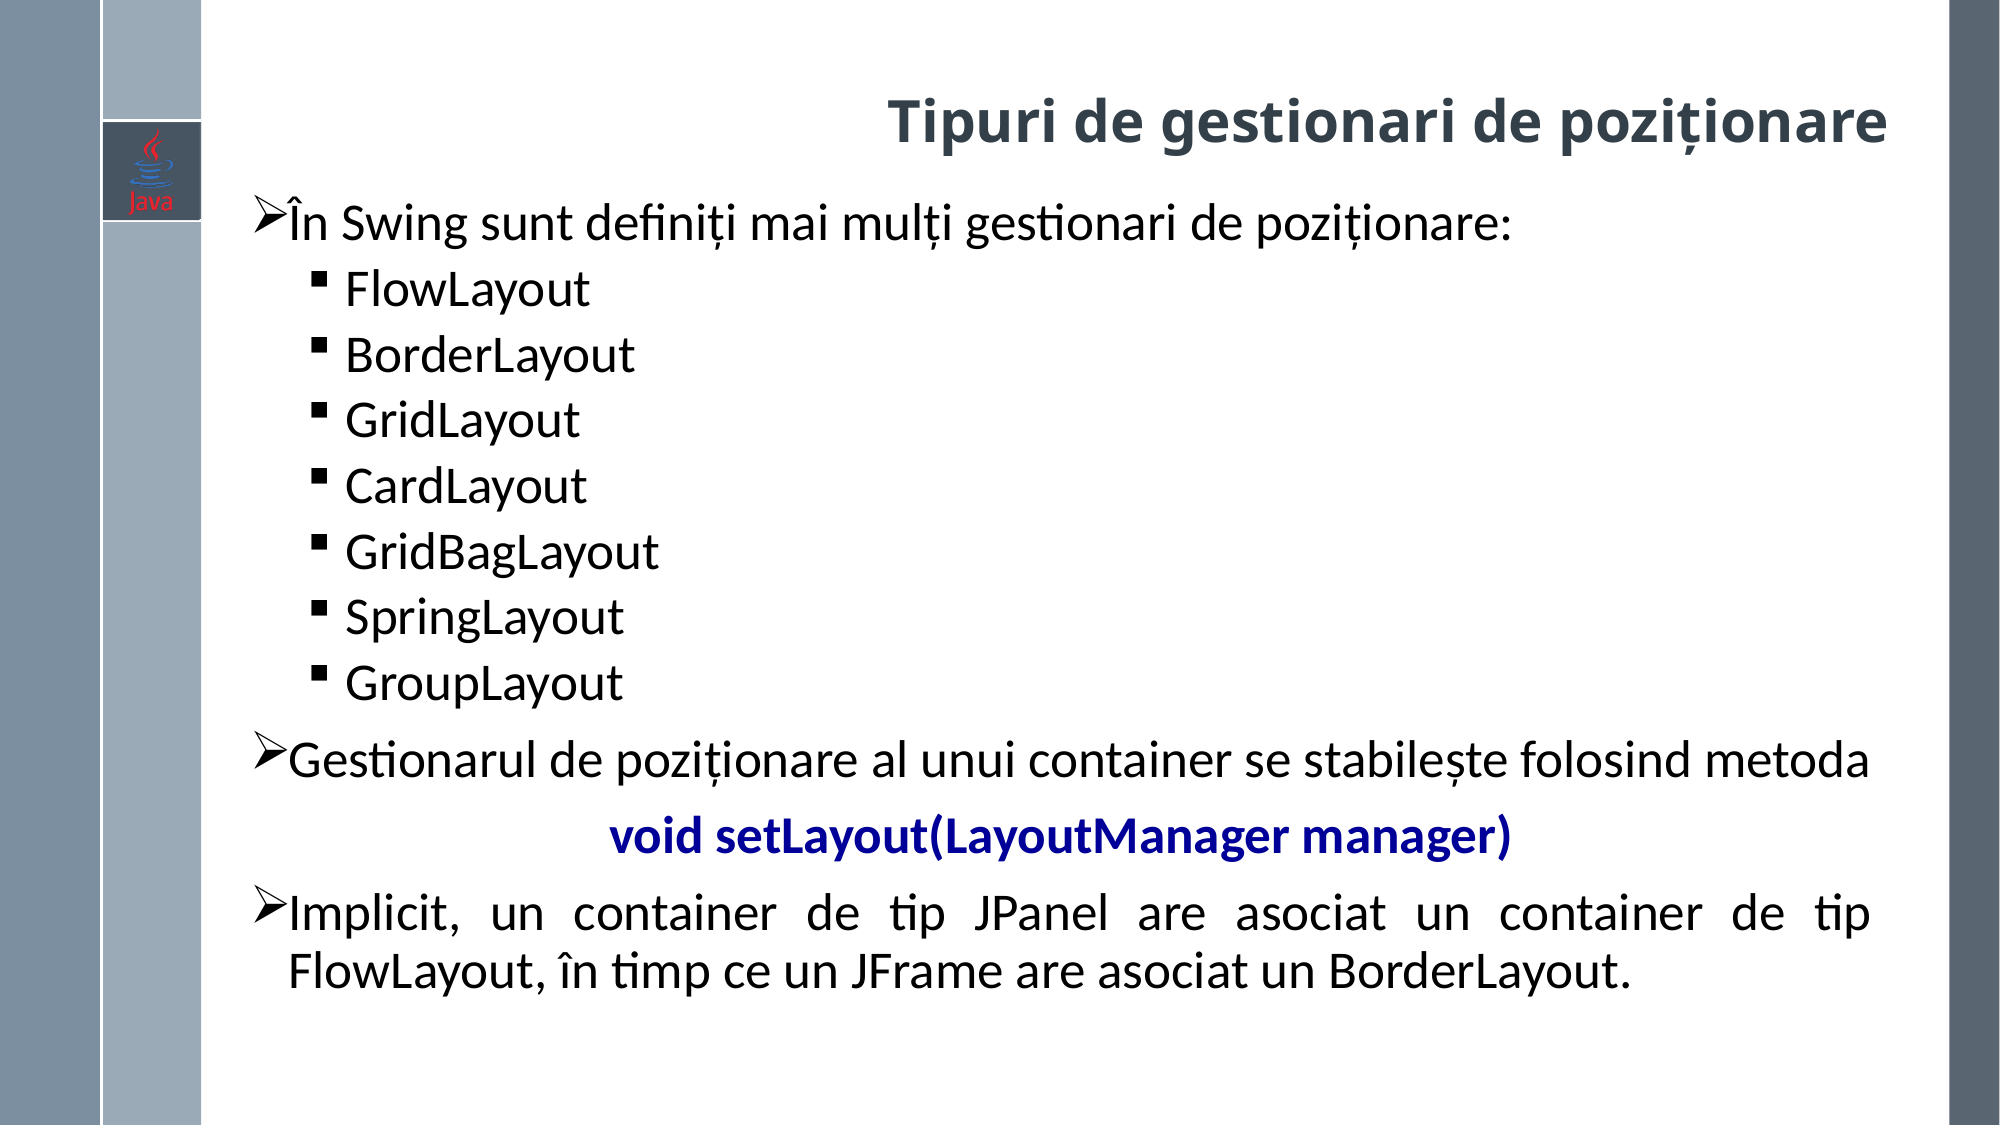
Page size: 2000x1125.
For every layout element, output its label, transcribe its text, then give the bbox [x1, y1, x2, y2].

title Tipuri de gestionari de poziționare [299, 23, 1905, 163]
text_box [102, 122, 200, 221]
list În Swing sunt definiți mai mulți gestionari de poziționare: FlowLayout BorderLayout GridLayout CardLayout GridBagLayout SpringLayout GroupLayout Gestionarul de poziționare al unui container se stabilește folosind metoda void setLayout(LayoutManager manager) Implicit, un container de tip JPanel are asociat un container de tip FlowLayout, în timp ce un JFrame are asociat un BorderLayout. [234, 187, 1888, 1100]
